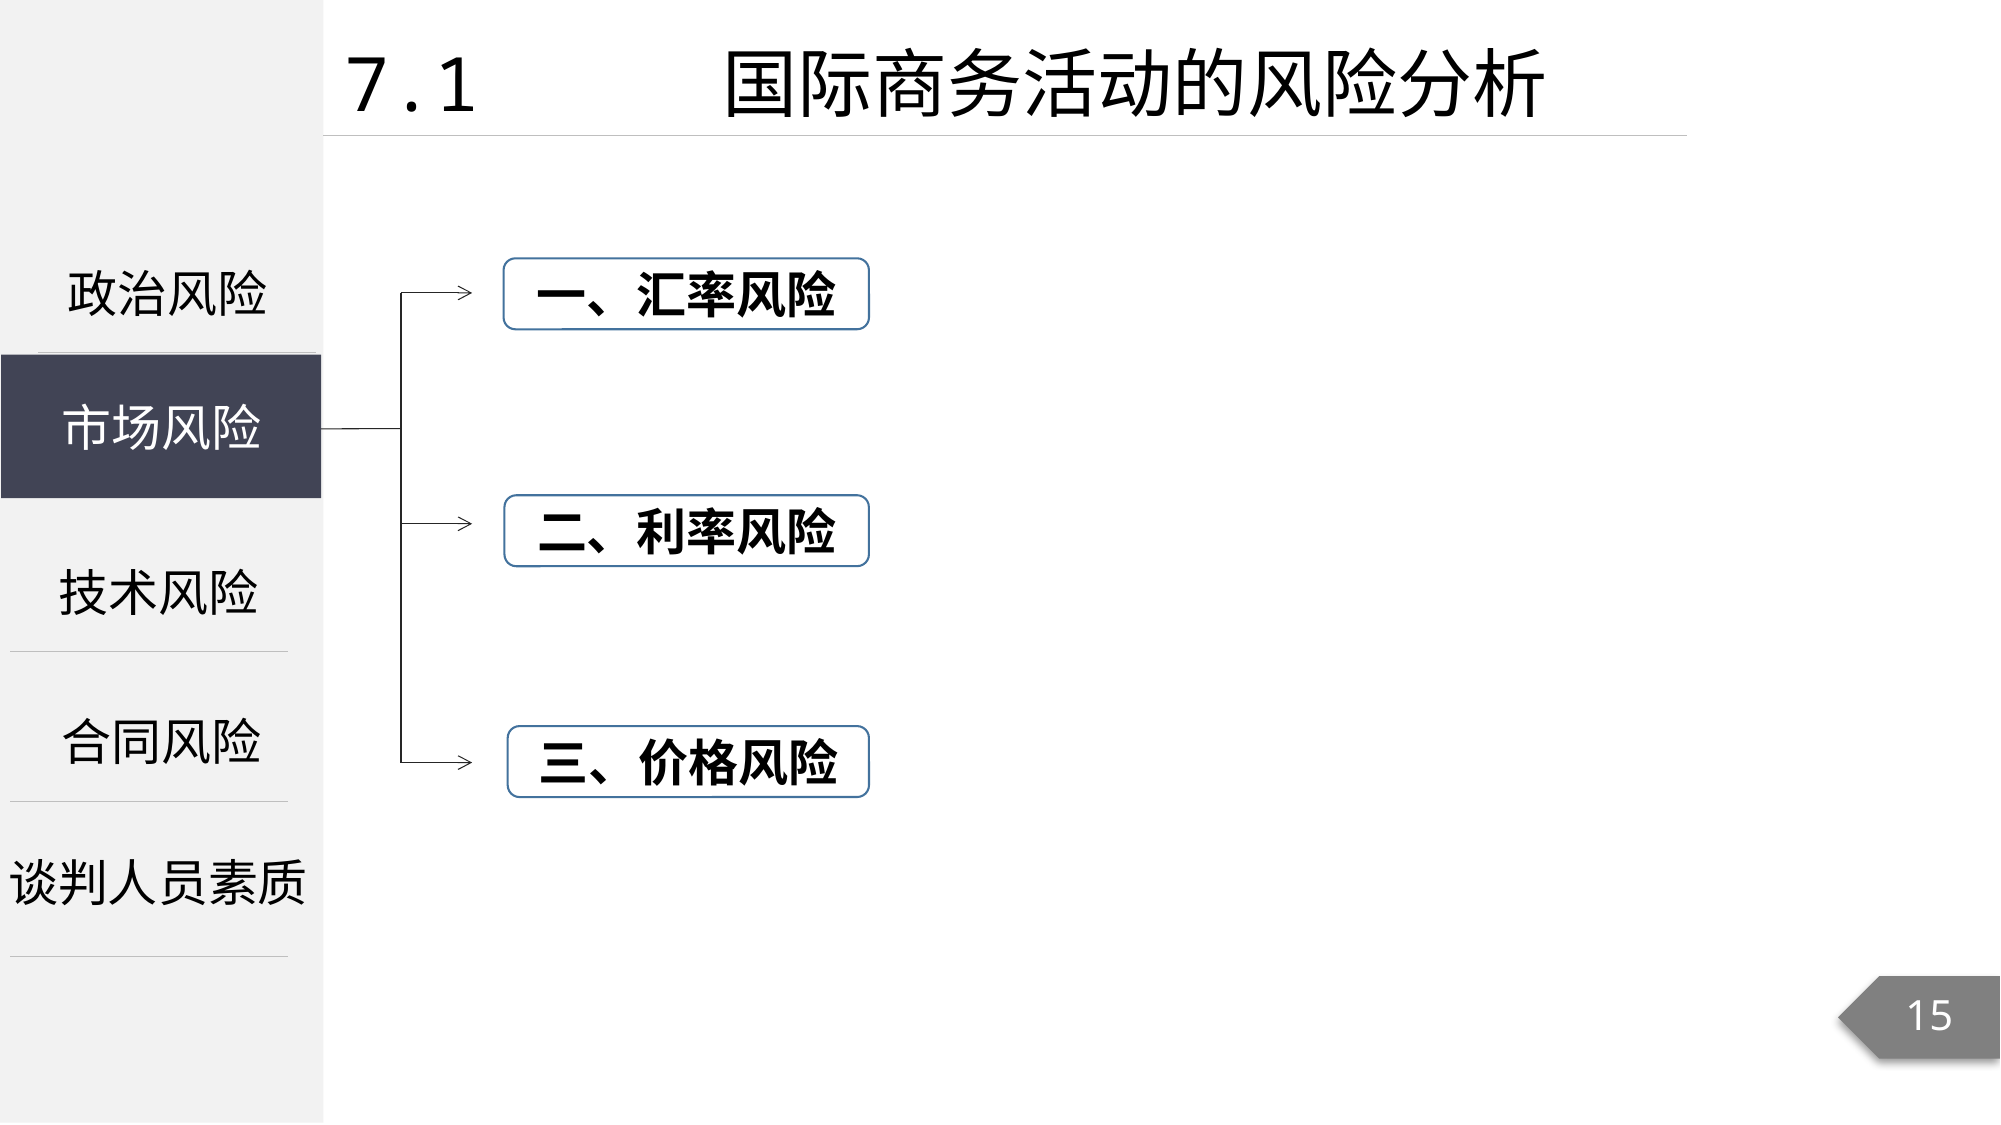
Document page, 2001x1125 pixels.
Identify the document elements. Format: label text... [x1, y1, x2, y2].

text_box 技术风险 [20, 524, 296, 629]
text_box 二、利率风险 [503, 494, 870, 568]
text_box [321, 292, 473, 763]
text_box 一、汇率风险 [502, 257, 871, 331]
text_box 7.1 国际商务活动的风险分析 [329, 29, 1781, 134]
text_box 政治风险 [29, 254, 305, 330]
text_box 三、价格风险 [506, 725, 871, 799]
text_box 谈判人员素质 [0, 843, 324, 919]
text_box [0, 499, 324, 843]
text_box [0, 0, 324, 354]
text_box 15 [1838, 976, 2000, 1059]
text_box [0, 919, 324, 1124]
text_box 市场风险 [0, 354, 321, 499]
text_box 合同风险 [23, 673, 299, 778]
